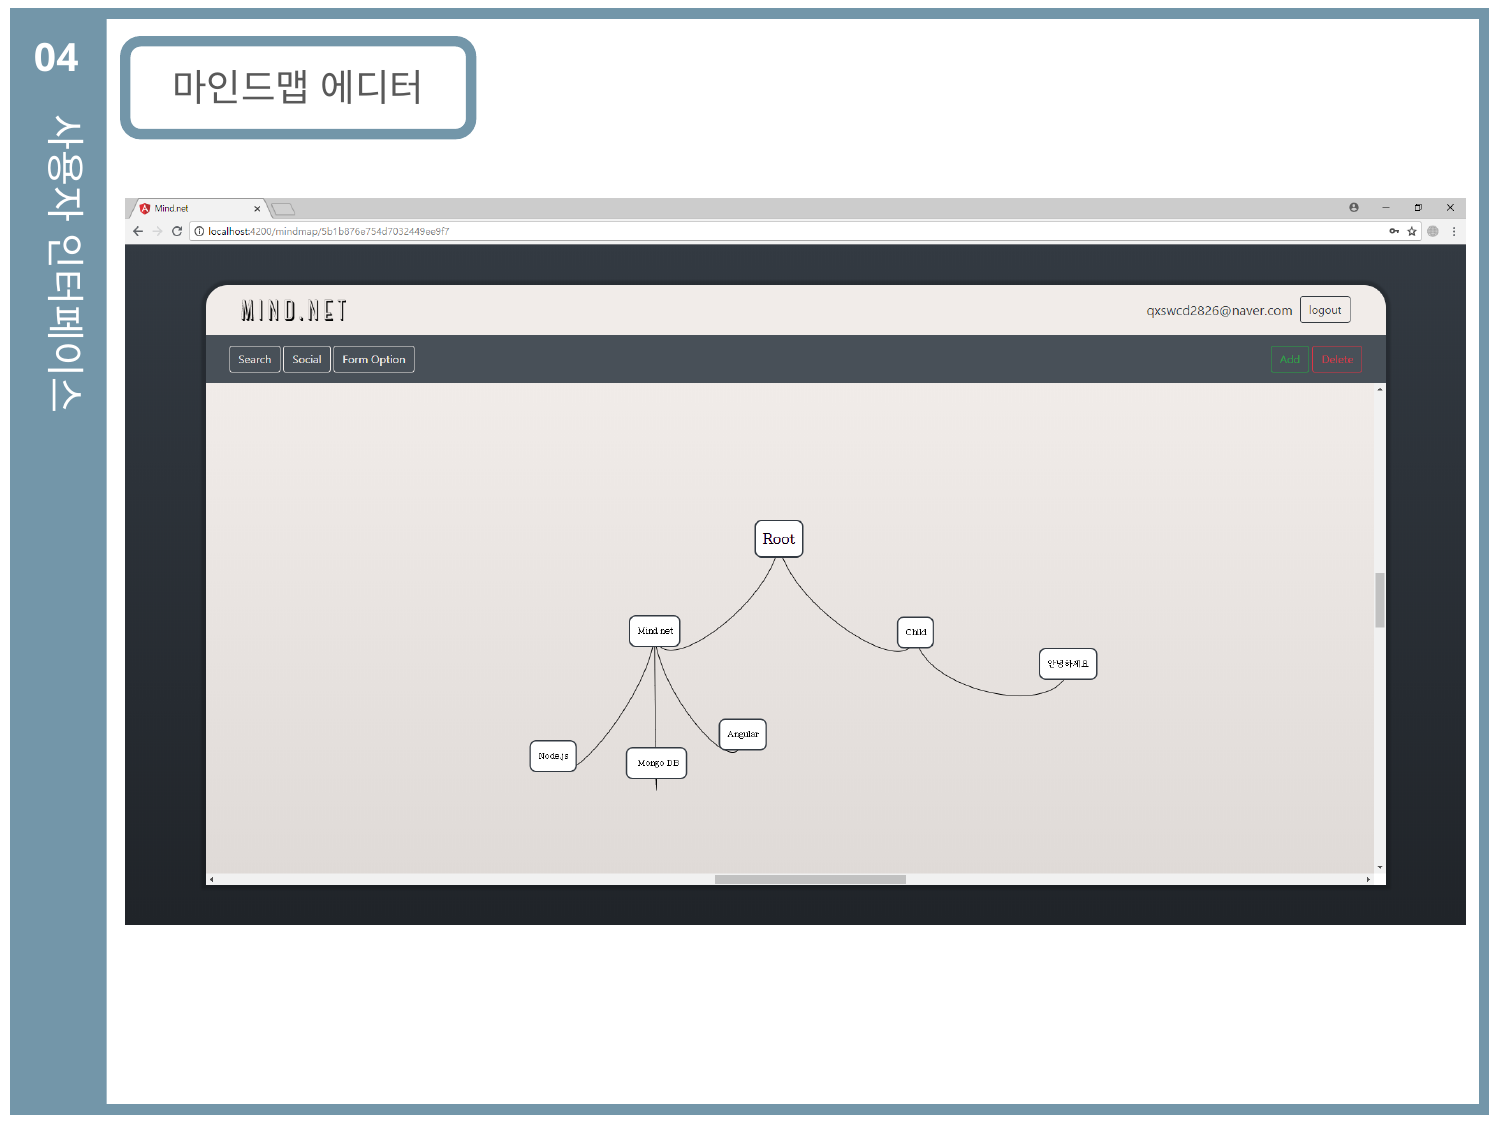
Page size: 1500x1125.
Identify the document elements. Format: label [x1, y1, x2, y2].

picture [125, 198, 1466, 925]
text_box [15, 13, 1484, 1110]
